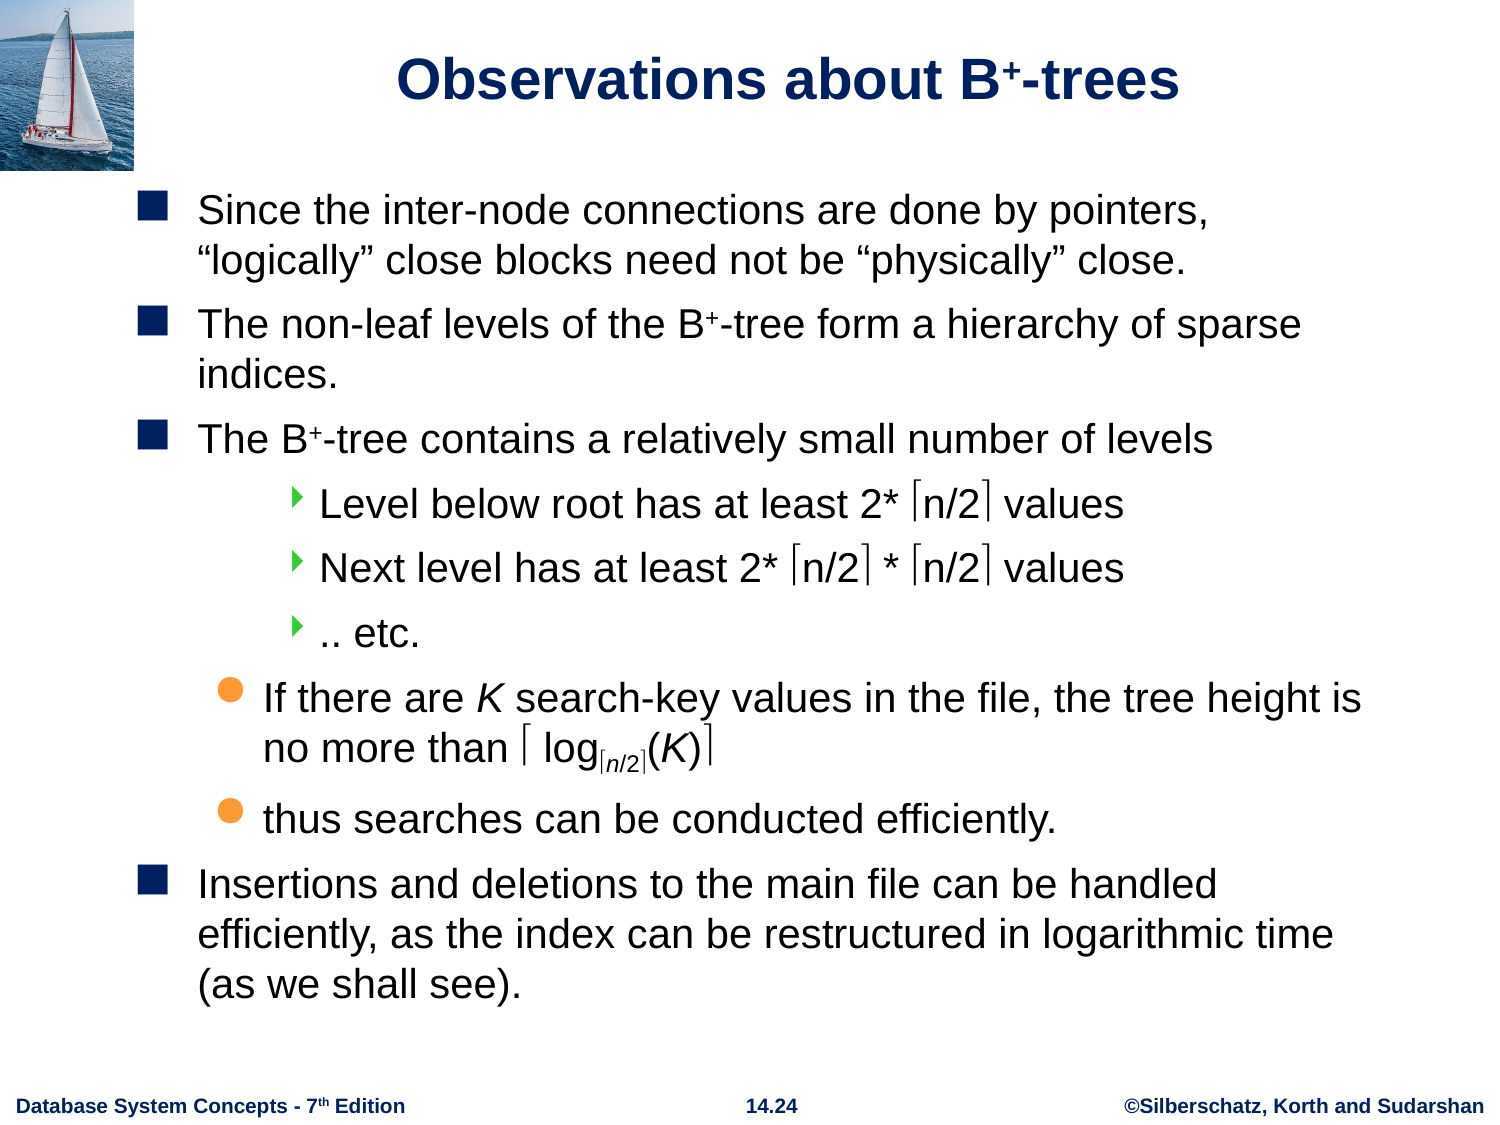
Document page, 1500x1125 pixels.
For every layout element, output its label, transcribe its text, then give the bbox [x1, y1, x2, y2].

picture [0, 0, 134, 171]
title Observations about B+-trees [125, 18, 1452, 120]
list Since the inter-node connections are done by pointers, “logically” close blocks need not be “physically” close. The non-leaf levels of the B+-tree form a hierarchy of sparse indices. The B+-tree contains a relatively small number of levels Level below root has at least 2* n/2 values Next level has at least 2* n/2 * n/2 values .. etc. If there are K search-key values in the file, the tree height is no more than  logn/2(K) thus searches can be conducted efficiently. Insertions and deletions to the main file can be handled efficiently, as the index can be restructured in logarithmic time (as we shall see). [126, 175, 1397, 1039]
